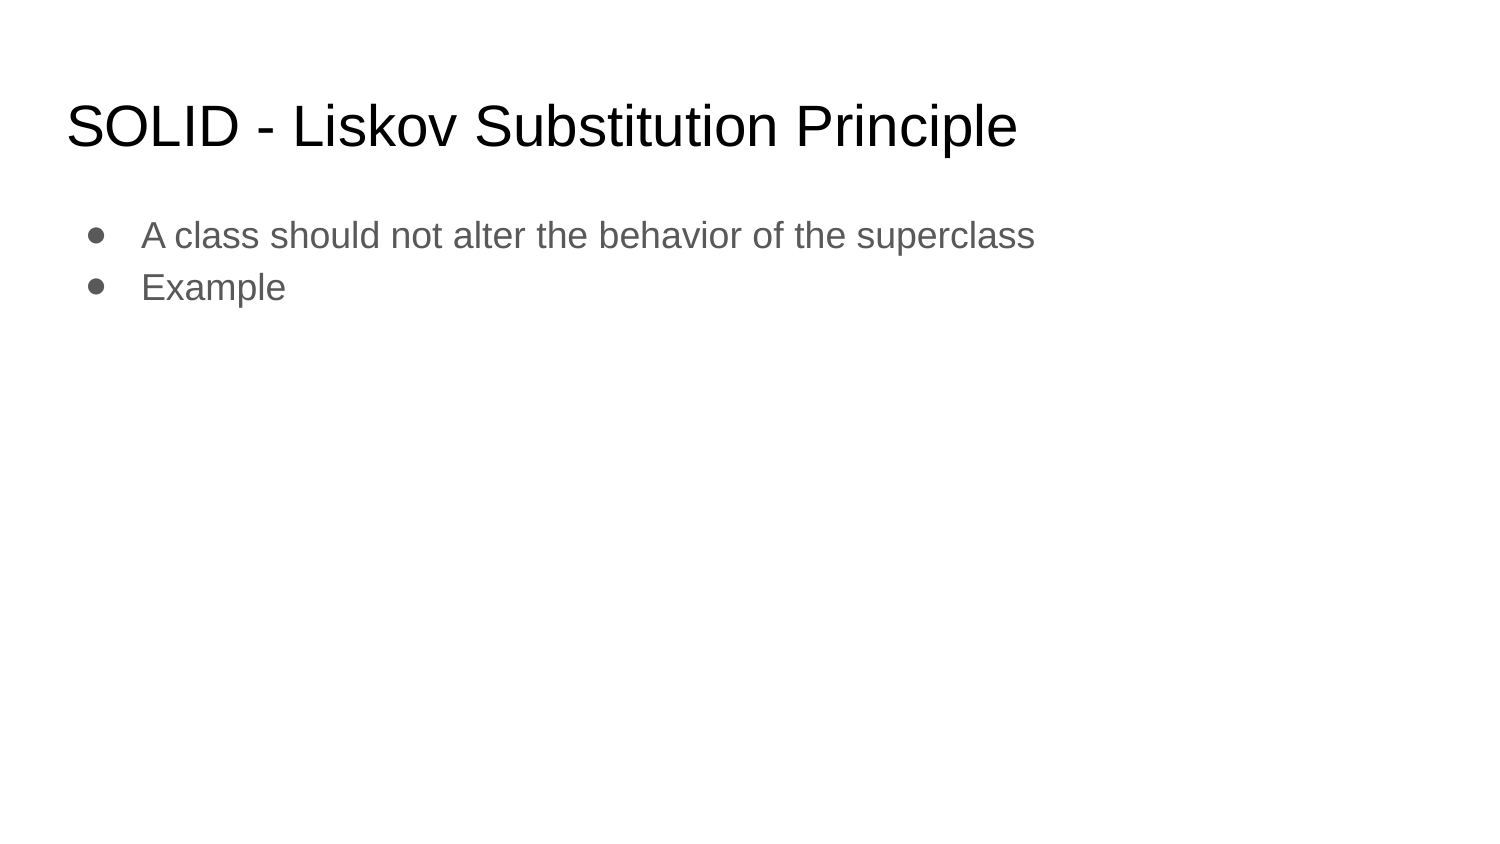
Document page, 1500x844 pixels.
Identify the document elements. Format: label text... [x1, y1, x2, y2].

title SOLID - Liskov Substitution Principle [51, 72, 1449, 167]
list A class should not alter the behavior of the superclass Example [51, 189, 1449, 750]
